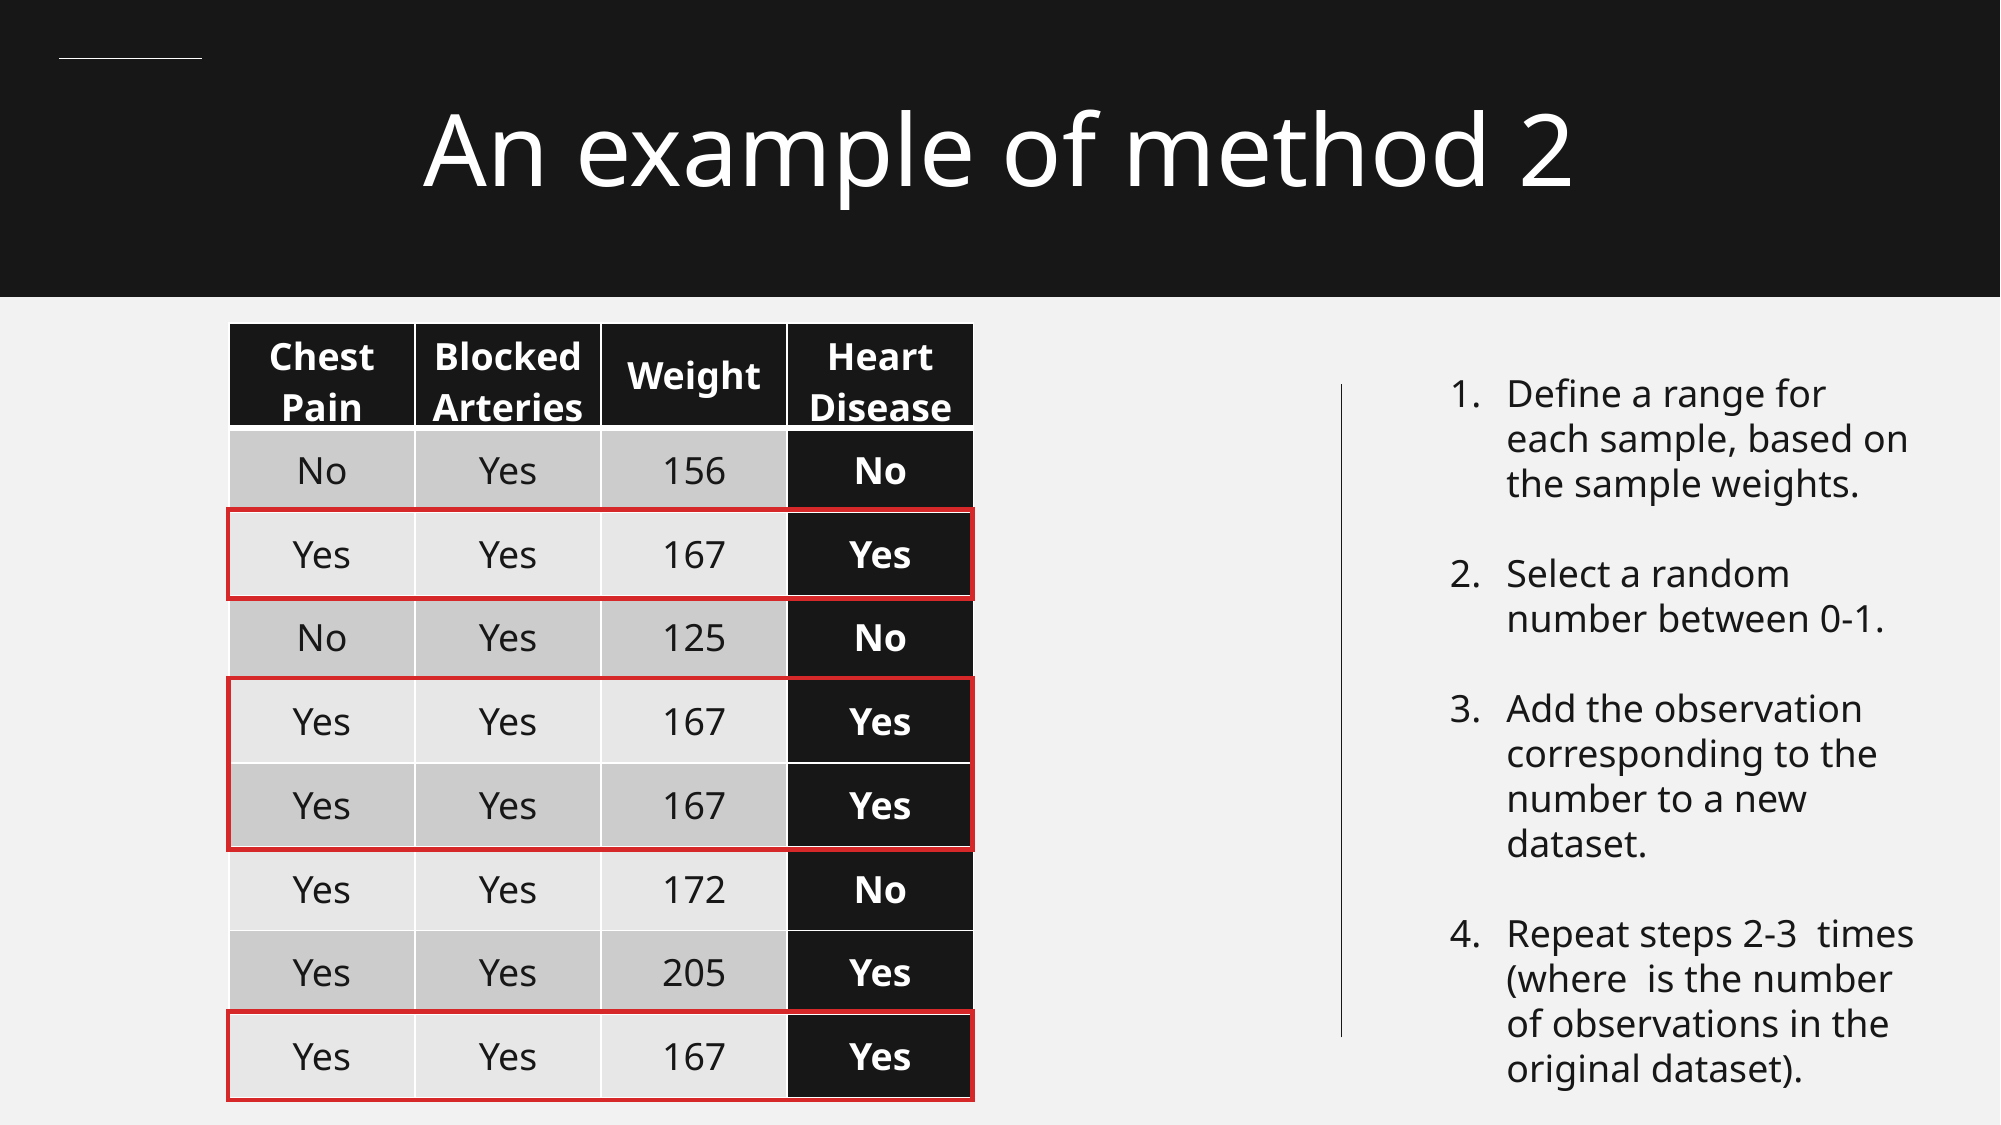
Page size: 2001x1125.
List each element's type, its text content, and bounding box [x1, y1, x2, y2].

text_box [227, 677, 974, 850]
table_cell Yes [416, 931, 600, 1010]
text_box [0, 0, 2000, 297]
table_cell No [788, 599, 973, 677]
table_cell Yes [416, 599, 600, 677]
table_cell 205 [602, 931, 786, 1010]
table_cell 172 [602, 850, 786, 930]
table_cell Yes [416, 431, 600, 509]
text_box An example of method 2 [180, 79, 1820, 215]
table_cell No [788, 431, 973, 509]
table_header Heart Disease [788, 324, 973, 425]
table_header Chest Pain [230, 324, 414, 425]
text_box [227, 1010, 974, 1101]
table_cell No [230, 599, 414, 677]
table_cell 156 [602, 431, 786, 509]
table_cell Yes [230, 850, 414, 930]
table_cell No [230, 431, 414, 509]
text_box [227, 509, 974, 599]
table_cell Yes [788, 931, 973, 1010]
table_cell Yes [230, 931, 414, 1010]
table_cell 125 [602, 599, 786, 677]
table_cell Yes [416, 850, 600, 930]
table_header Blocked Arteries [416, 324, 600, 425]
table_cell No [788, 850, 973, 930]
table_header Weight [602, 324, 786, 425]
